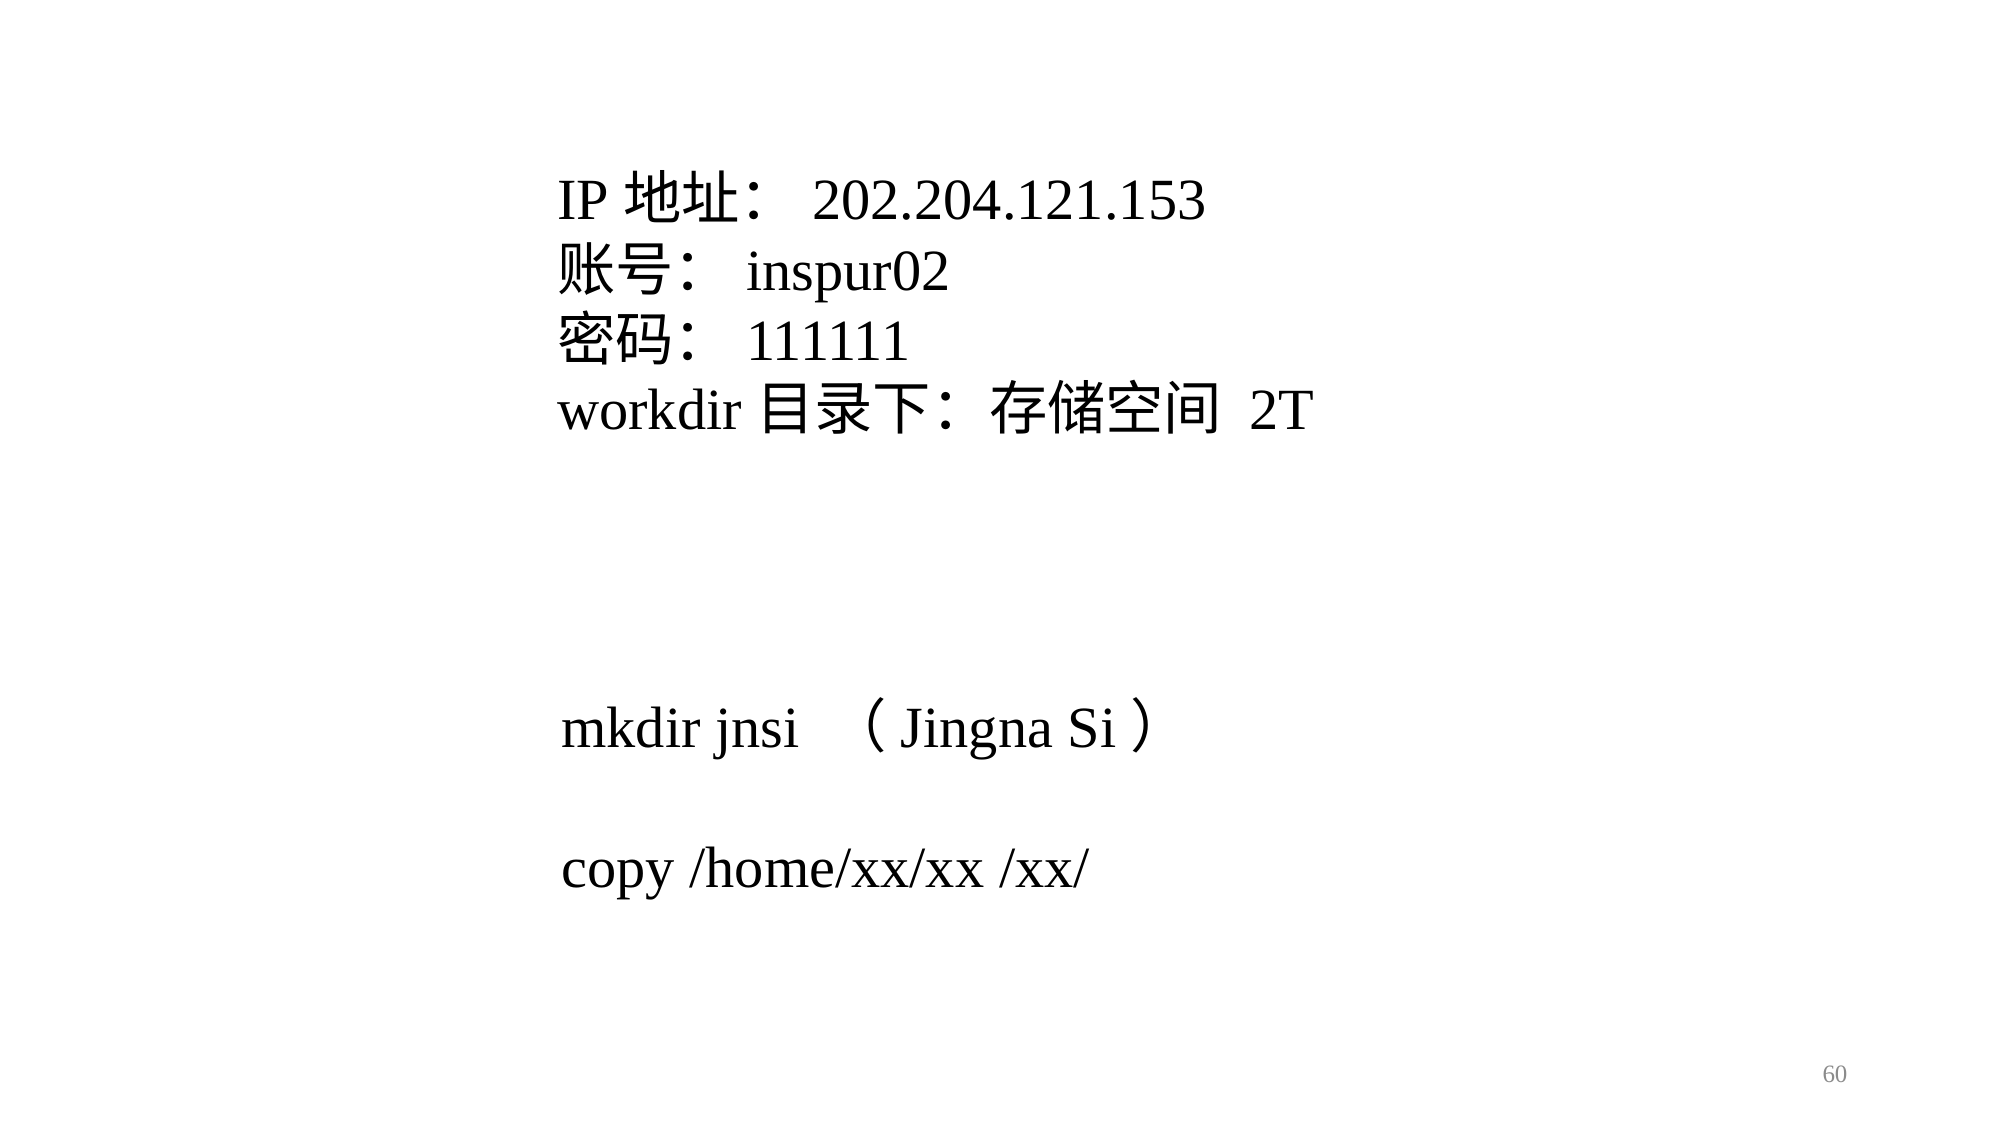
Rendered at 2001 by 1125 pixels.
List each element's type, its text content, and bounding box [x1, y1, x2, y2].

slide_number 60 [1412, 1042, 1863, 1103]
text_box IP地址：202.204.121.153 账号：inspur02 密码：111111 workdir目录下：存储空间 2T [542, 154, 1332, 494]
text_box mkdir jnsi （Jingna Si） copy /home/xx/xx /xx/ [546, 681, 1420, 907]
